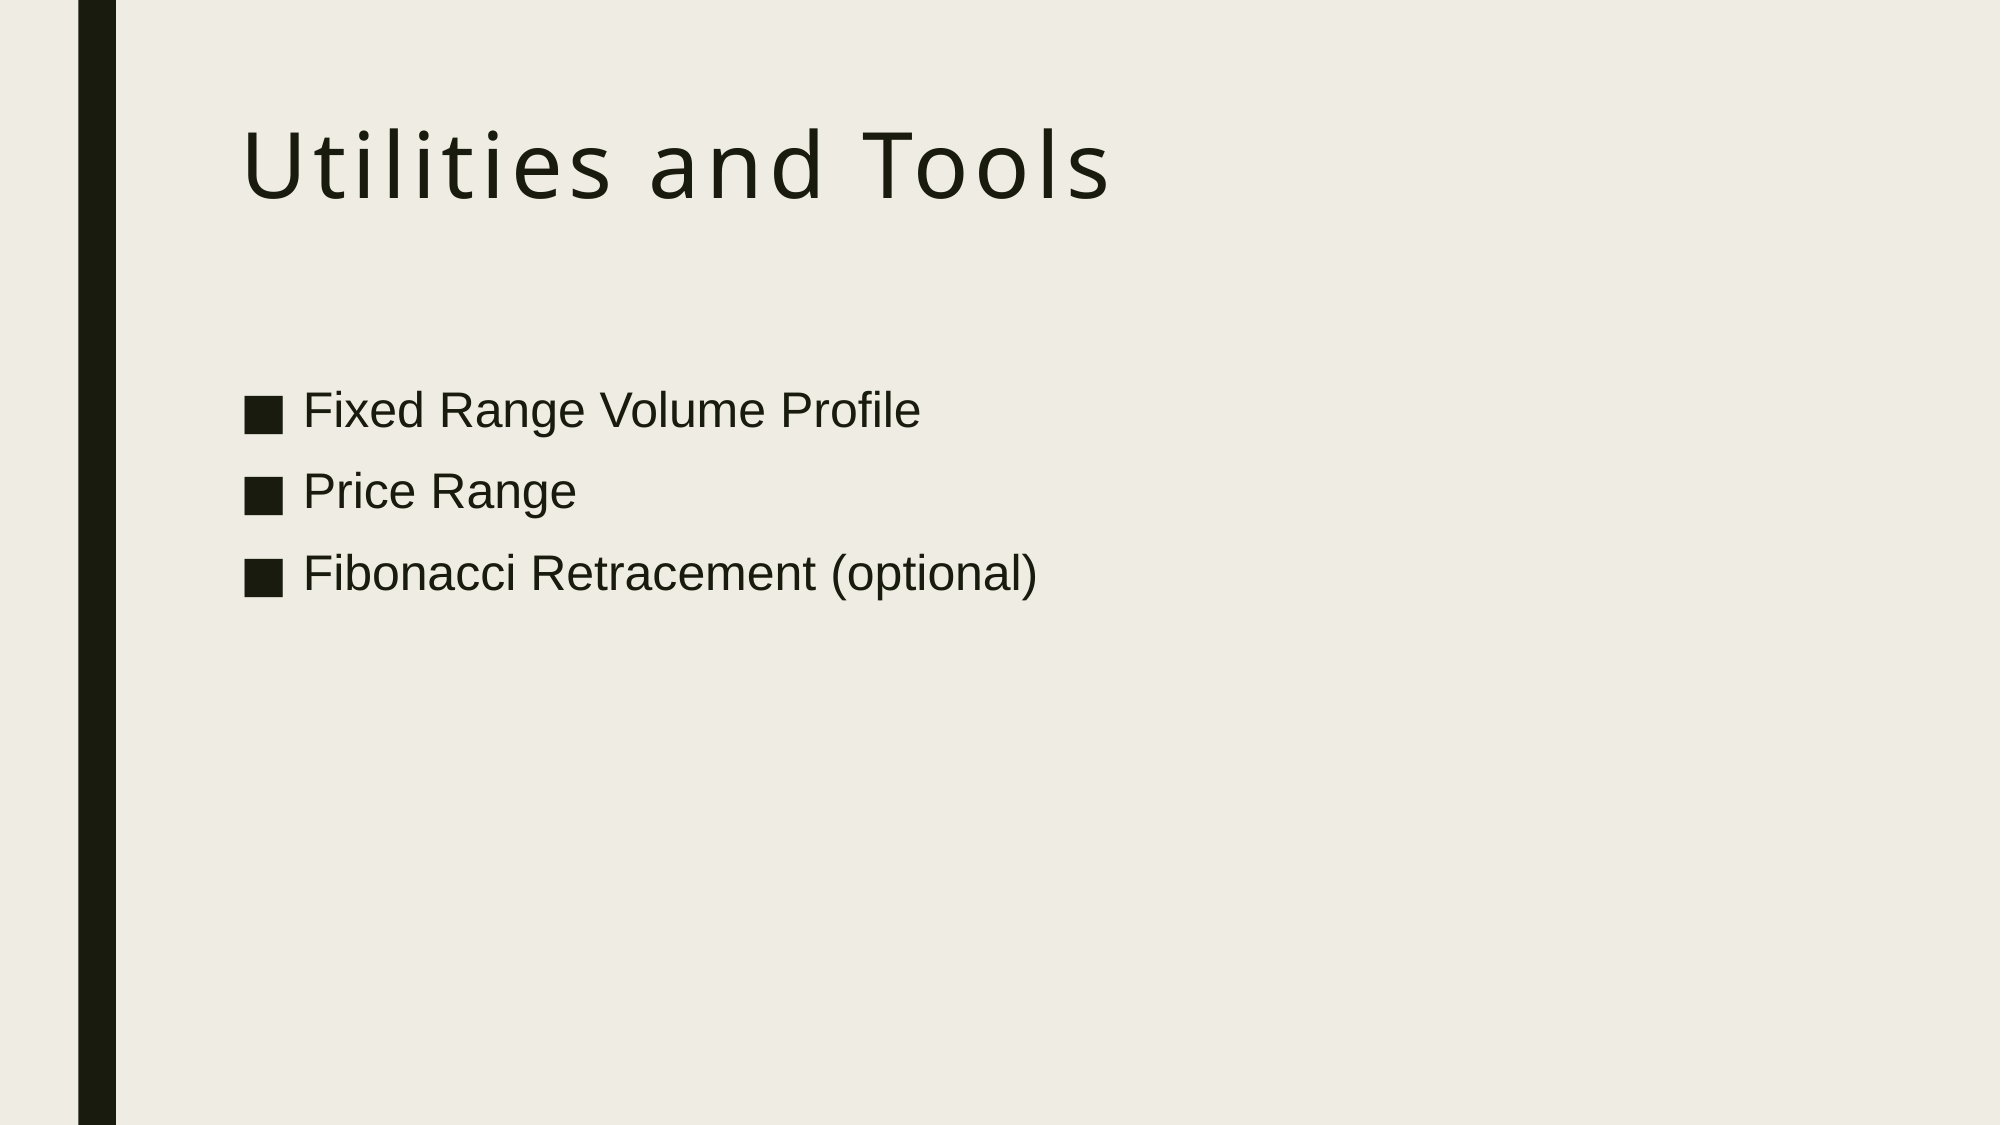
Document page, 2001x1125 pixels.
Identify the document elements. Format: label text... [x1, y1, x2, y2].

title Utilities and Tools [225, 112, 1800, 357]
list Fixed Range Volume Profile Price Range Fibonacci Retracement (optional) [225, 375, 1800, 963]
